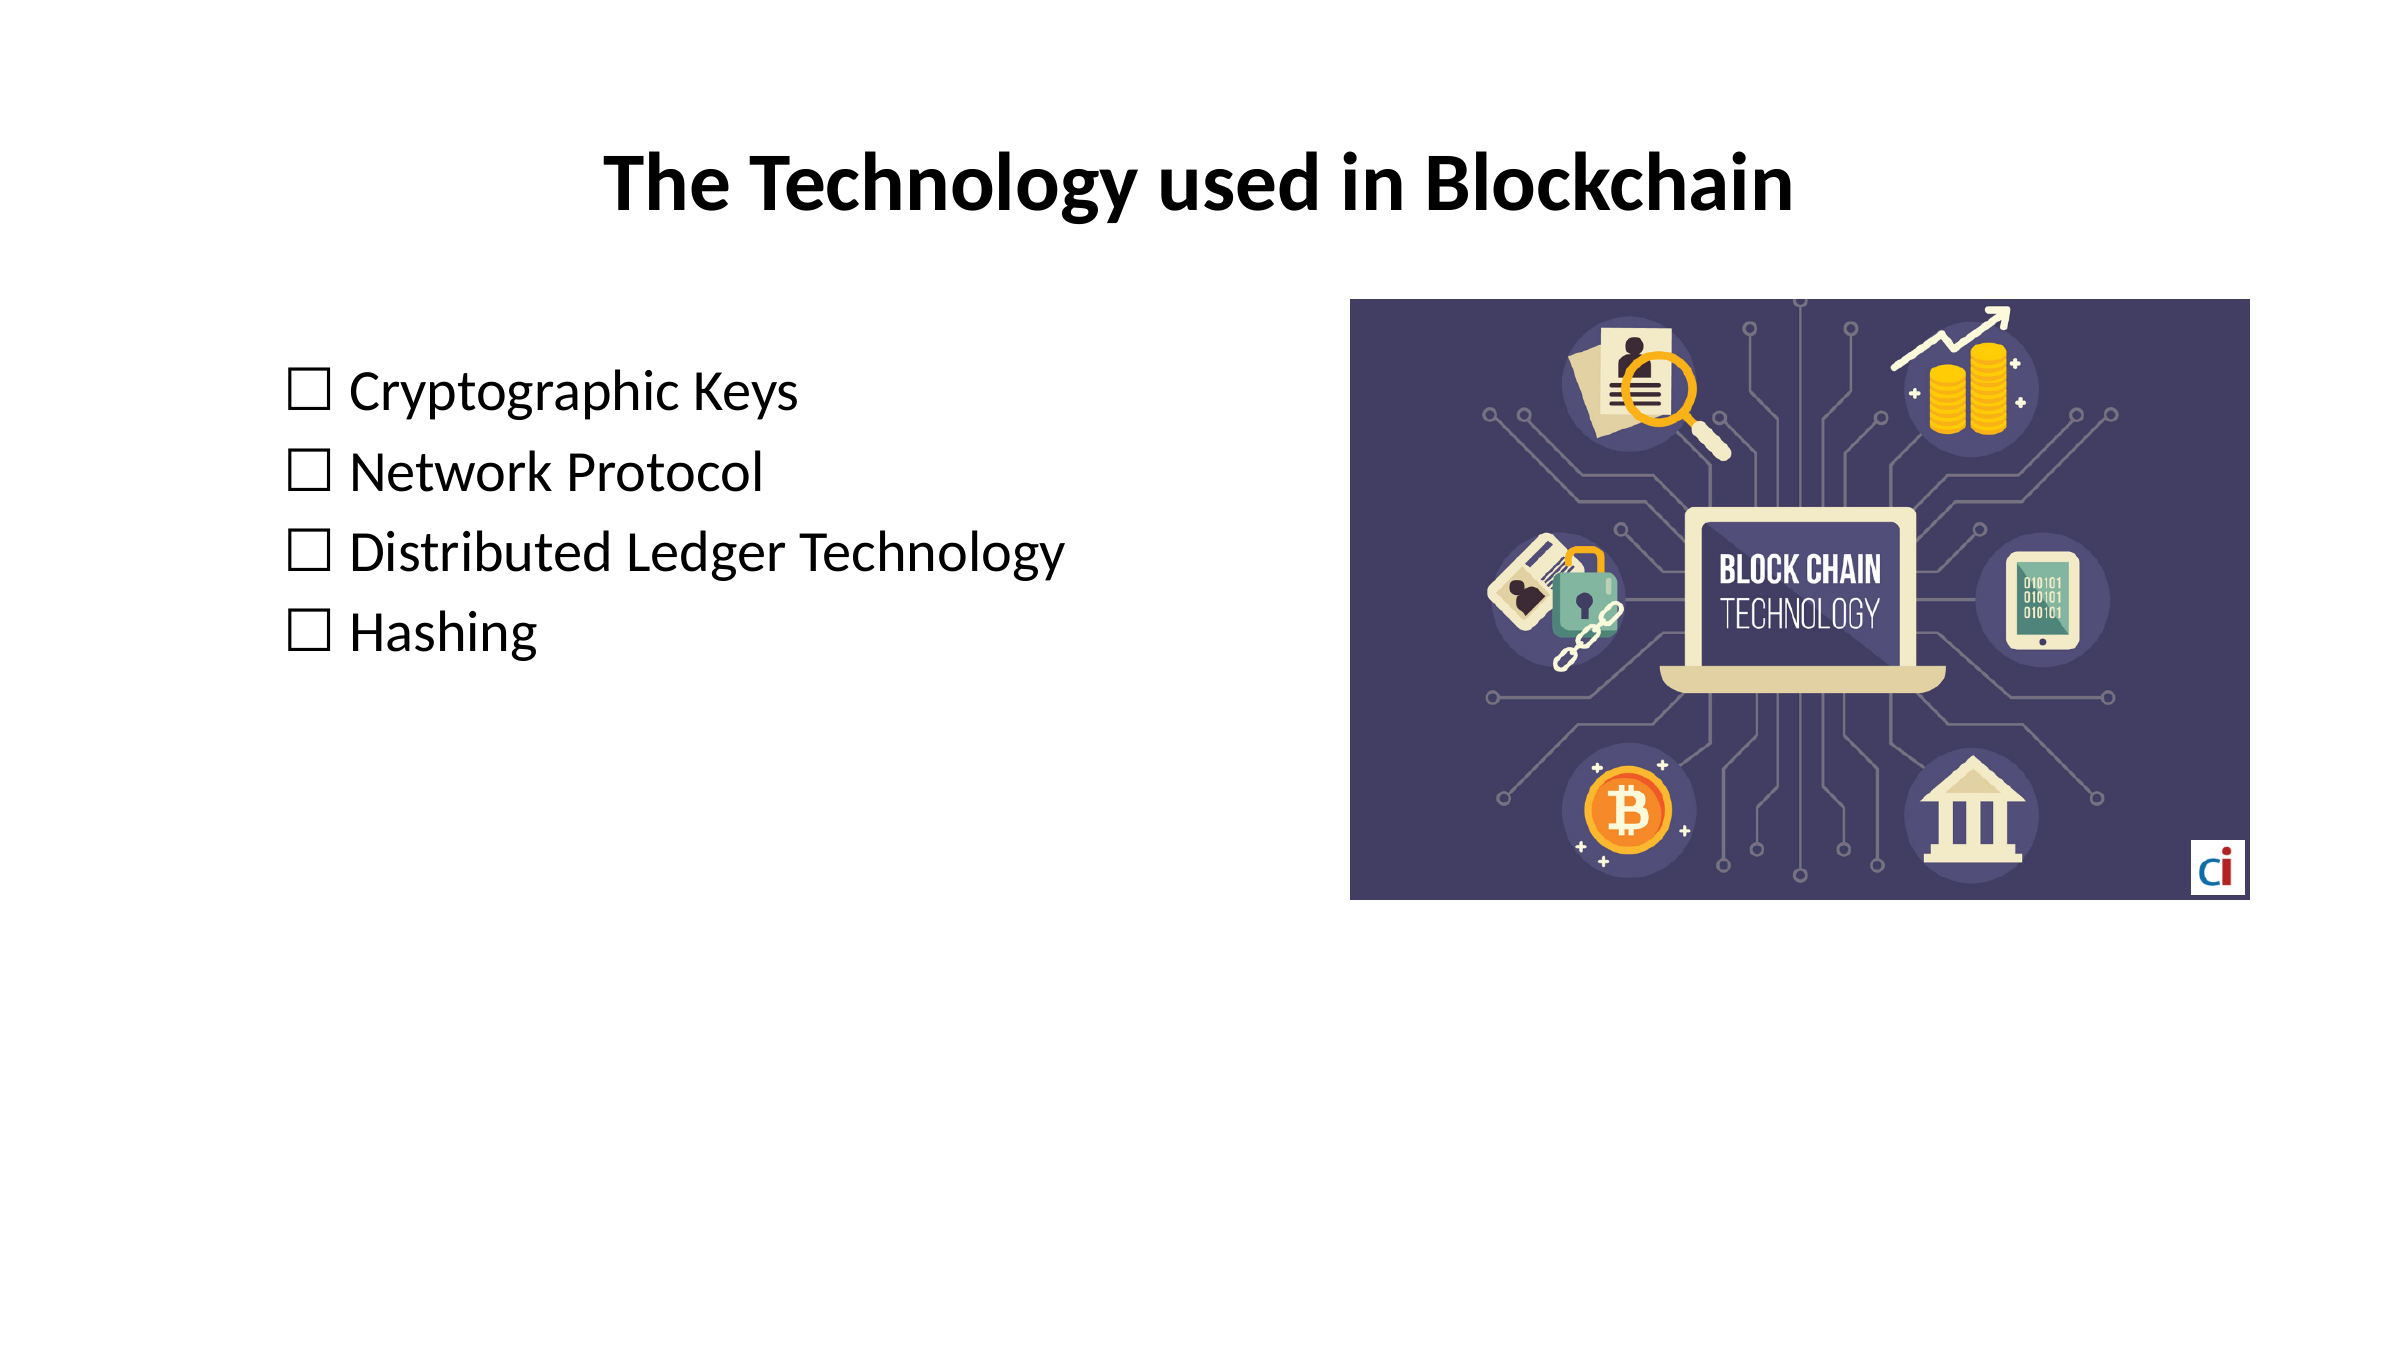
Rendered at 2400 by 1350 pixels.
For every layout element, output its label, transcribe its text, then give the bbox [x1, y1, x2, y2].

text_box The Technology used in Blockchain [588, 75, 1812, 235]
text_box ☐ Cryptographic Keys ☐ Network Protocol ☐ Distributed Ledger Technology ☐ Hashing [268, 299, 1082, 671]
picture [1349, 299, 2251, 901]
